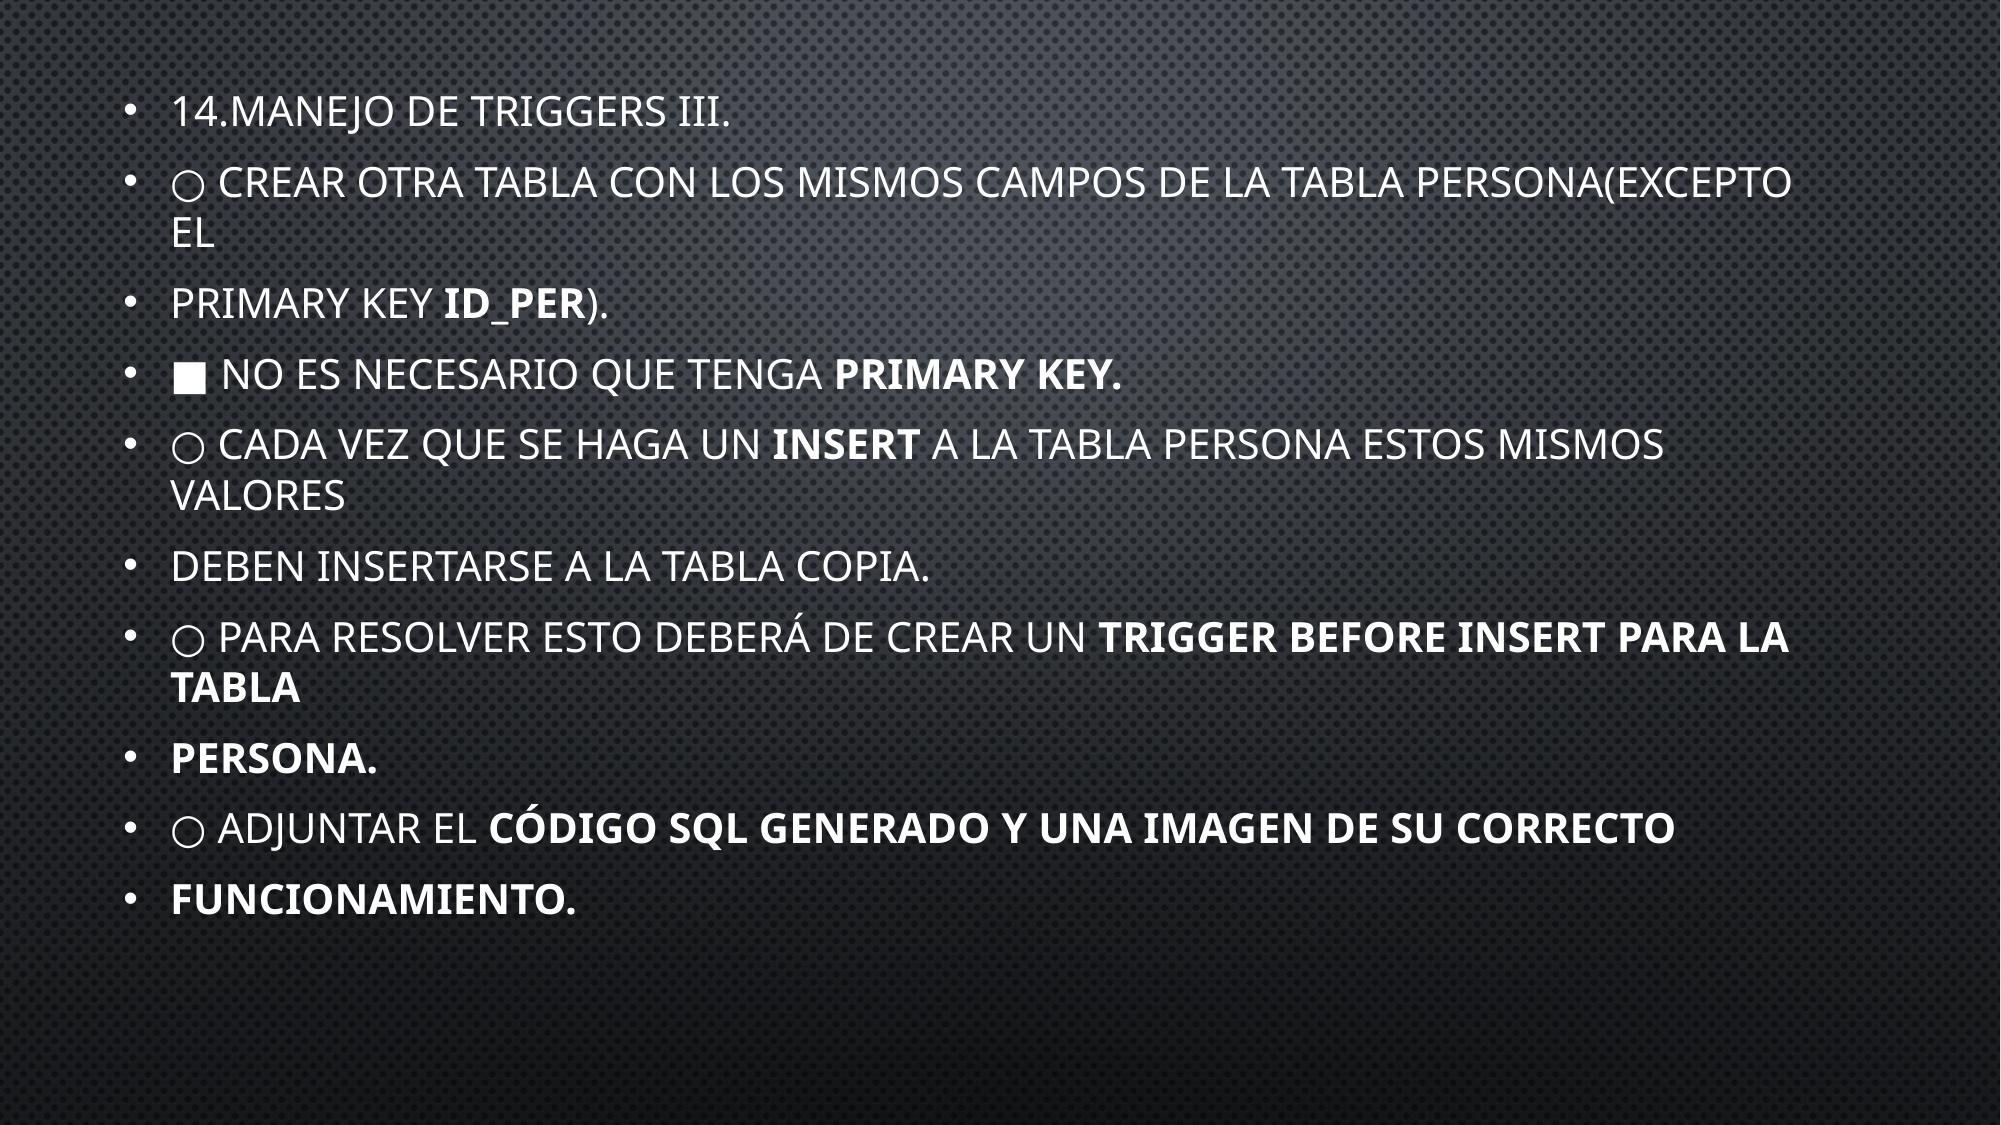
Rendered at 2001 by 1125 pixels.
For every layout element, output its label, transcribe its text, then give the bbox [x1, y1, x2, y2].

list 14.Manejo de TRIGGERS III. ○ Crear otra tabla con los mismos campos de la tabla persona(Excepto el primary key id_per). ■ No es necesario que tenga PRIMARY KEY. ○ Cada vez que se haga un INSERT a la tabla persona estos mismos valores deben insertarse a la tabla copia. ○ Para resolver esto deberá de crear un trigger before insert para la tabla PERSONA. ○ Adjuntar el código SQL generado y una imagen de su correcto funcionamiento. [108, 77, 1813, 950]
